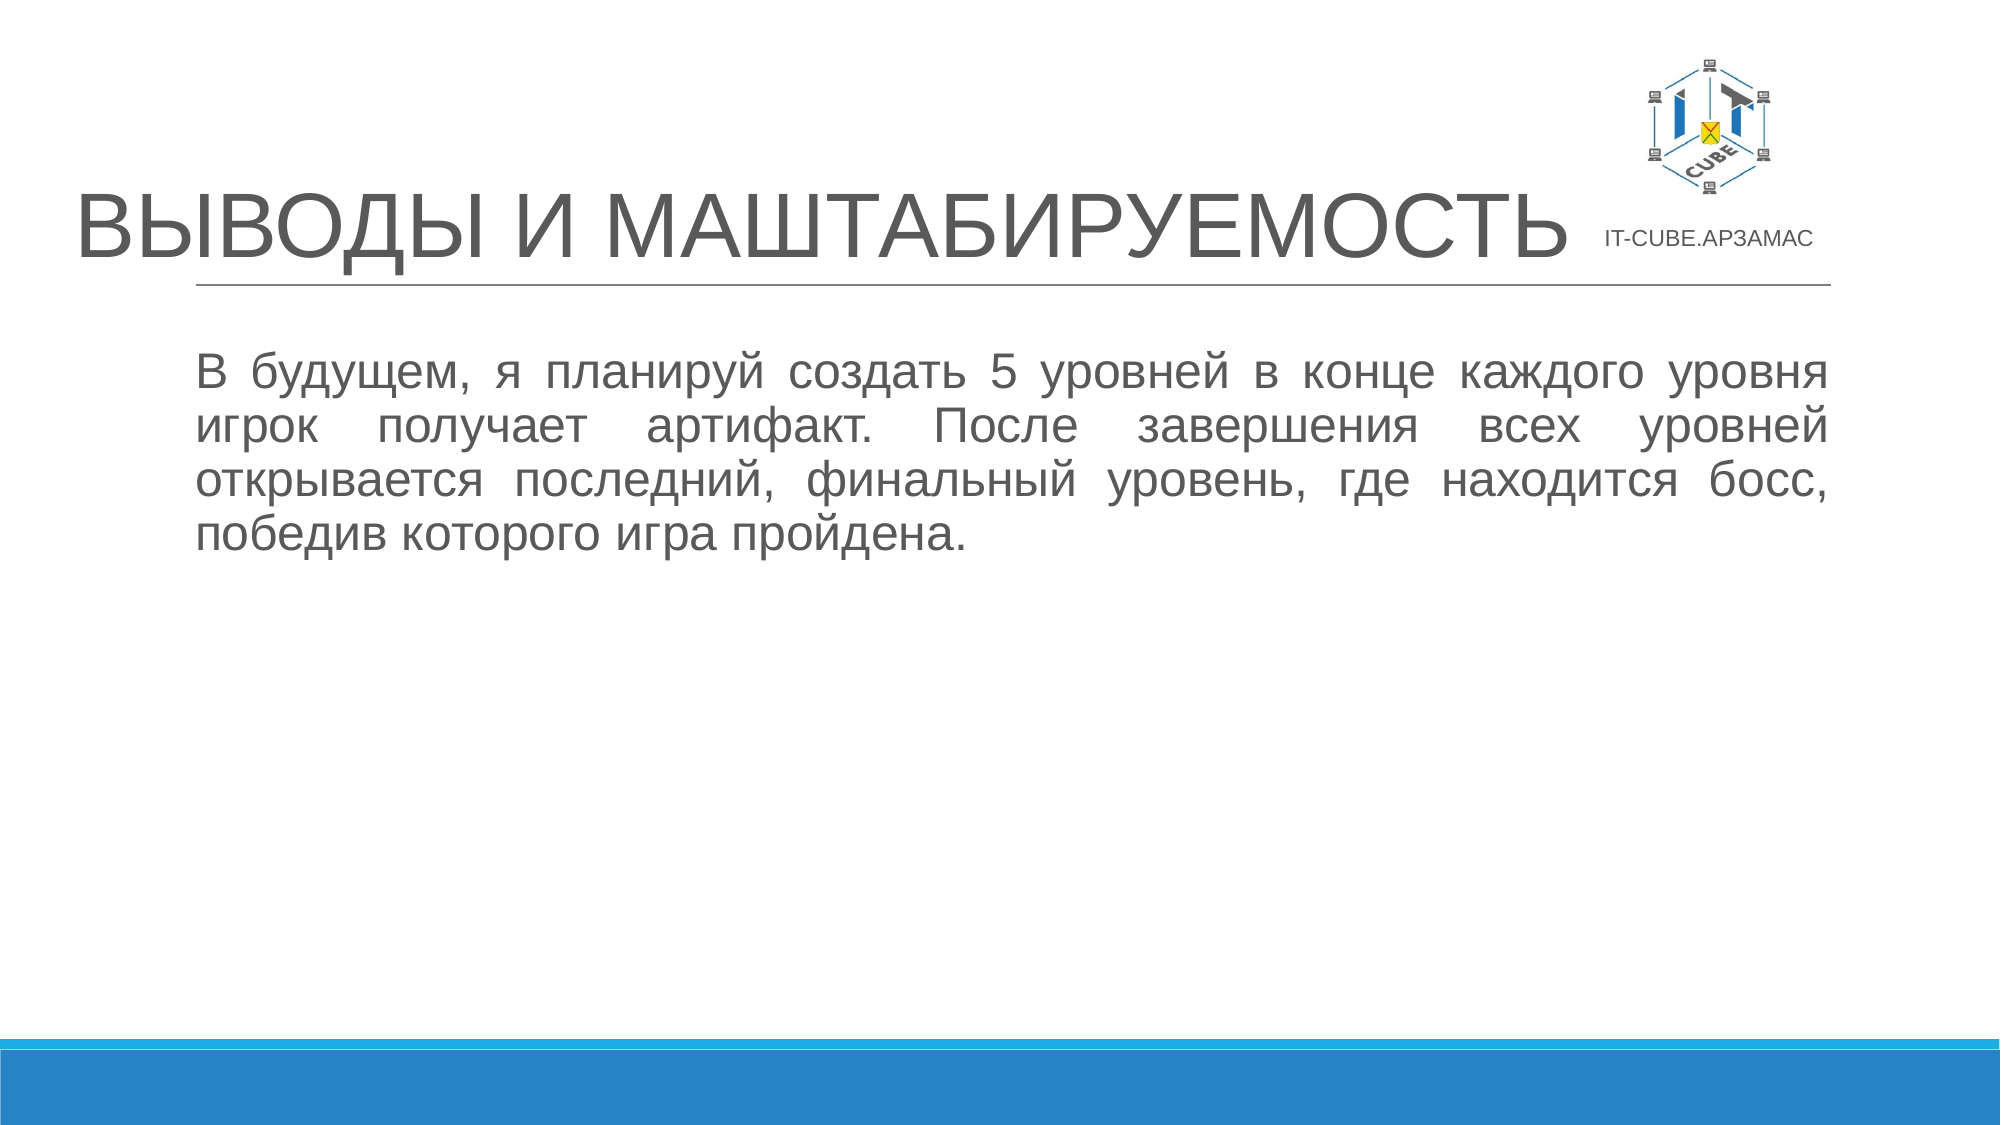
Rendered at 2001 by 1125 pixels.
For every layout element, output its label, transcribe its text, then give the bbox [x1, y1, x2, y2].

picture [1630, 47, 1789, 206]
list В будущем, я планируй создать 5 уровней в конце каждого уровня игрок получает артифакт. После завершения всех уровней открывается последний, финальный уровень, где находится босс, победив которого игра пройдена. [180, 337, 1830, 963]
text_box IT-CUBE.АРЗАМАС [1585, 209, 1833, 260]
title ВЫВОДЫ И МАШТАБИРУЕМОСТЬ [59, 111, 1710, 285]
